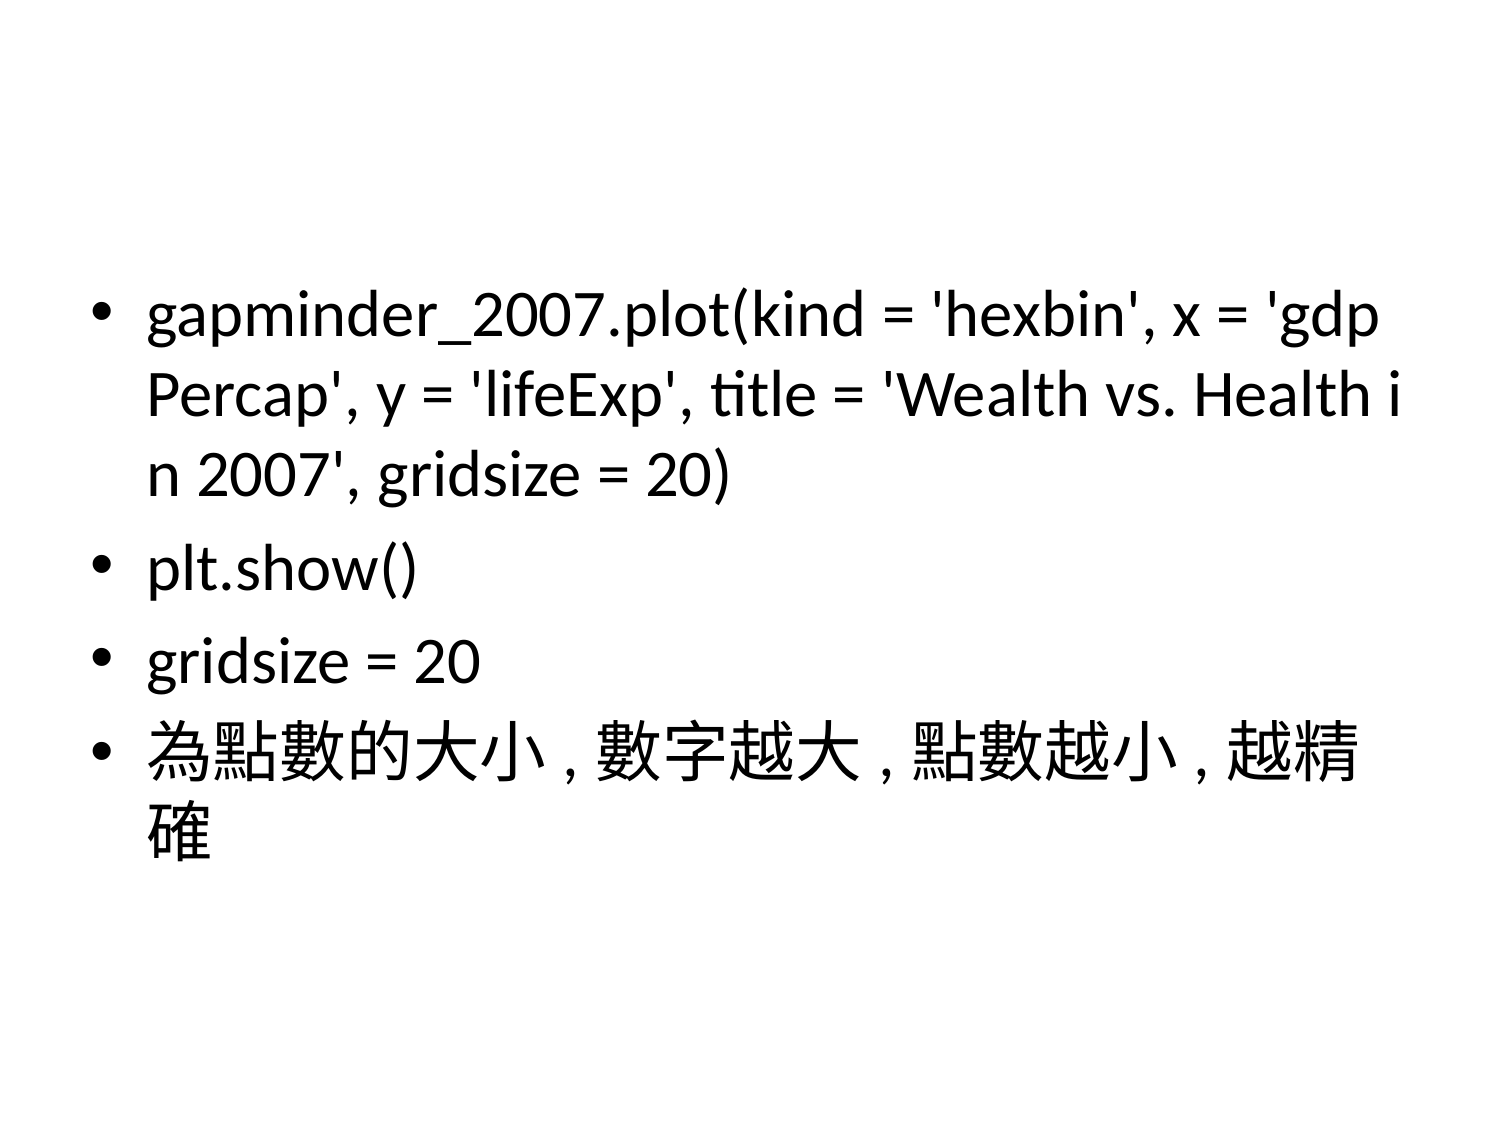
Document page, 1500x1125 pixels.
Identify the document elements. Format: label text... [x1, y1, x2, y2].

list gapminder_2007.plot(kind = 'hexbin', x = 'gdpPercap', y = 'lifeExp', title = 'Wealth vs. Health in 2007', gridsize = 20) plt.show() gridsize = 20 為點數的大小,數字越大,點數越小,越精確 [75, 262, 1425, 1005]
